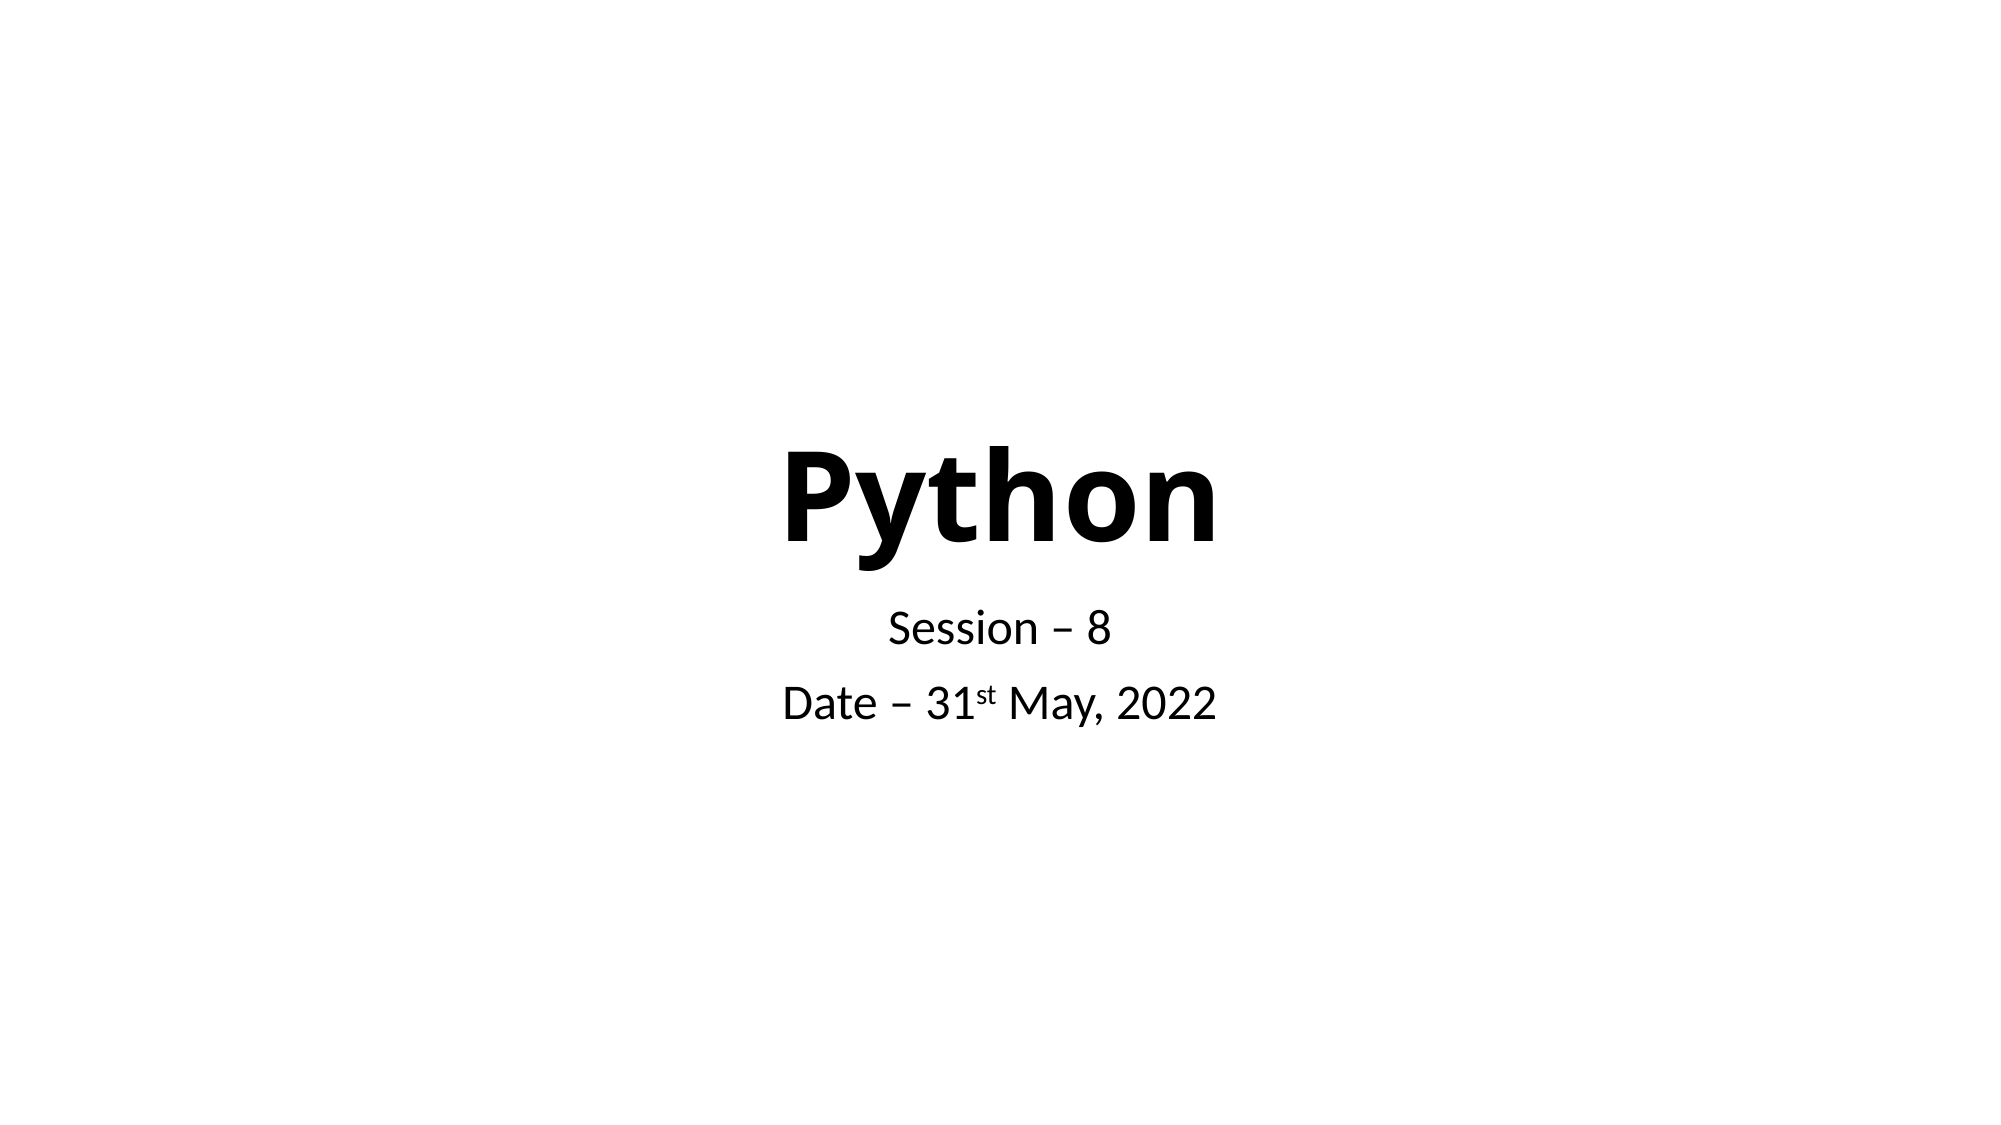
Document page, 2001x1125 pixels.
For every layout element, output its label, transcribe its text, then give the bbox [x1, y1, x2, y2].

subtitle Session – 8 Date – 31st May, 2022 [249, 593, 1750, 866]
title Python [249, 164, 1750, 576]
